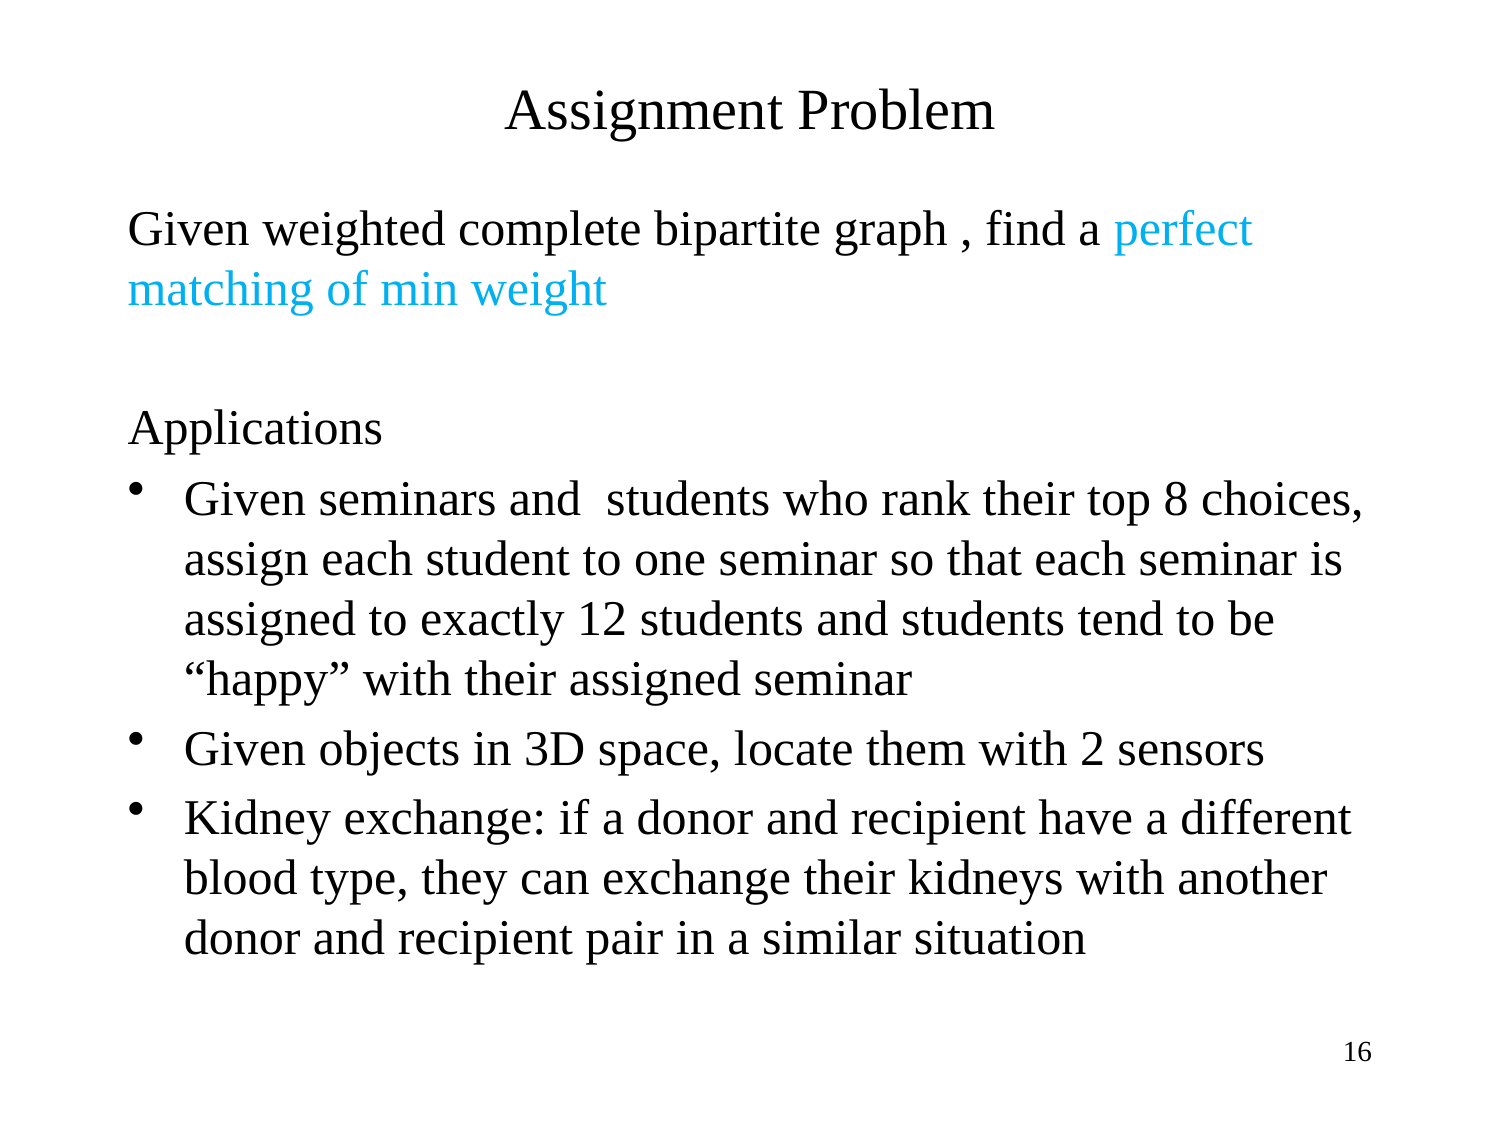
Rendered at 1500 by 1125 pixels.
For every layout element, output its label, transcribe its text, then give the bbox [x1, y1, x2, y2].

slide_number 16 [1074, 1025, 1388, 1100]
title Assignment Problem [112, 62, 1388, 150]
